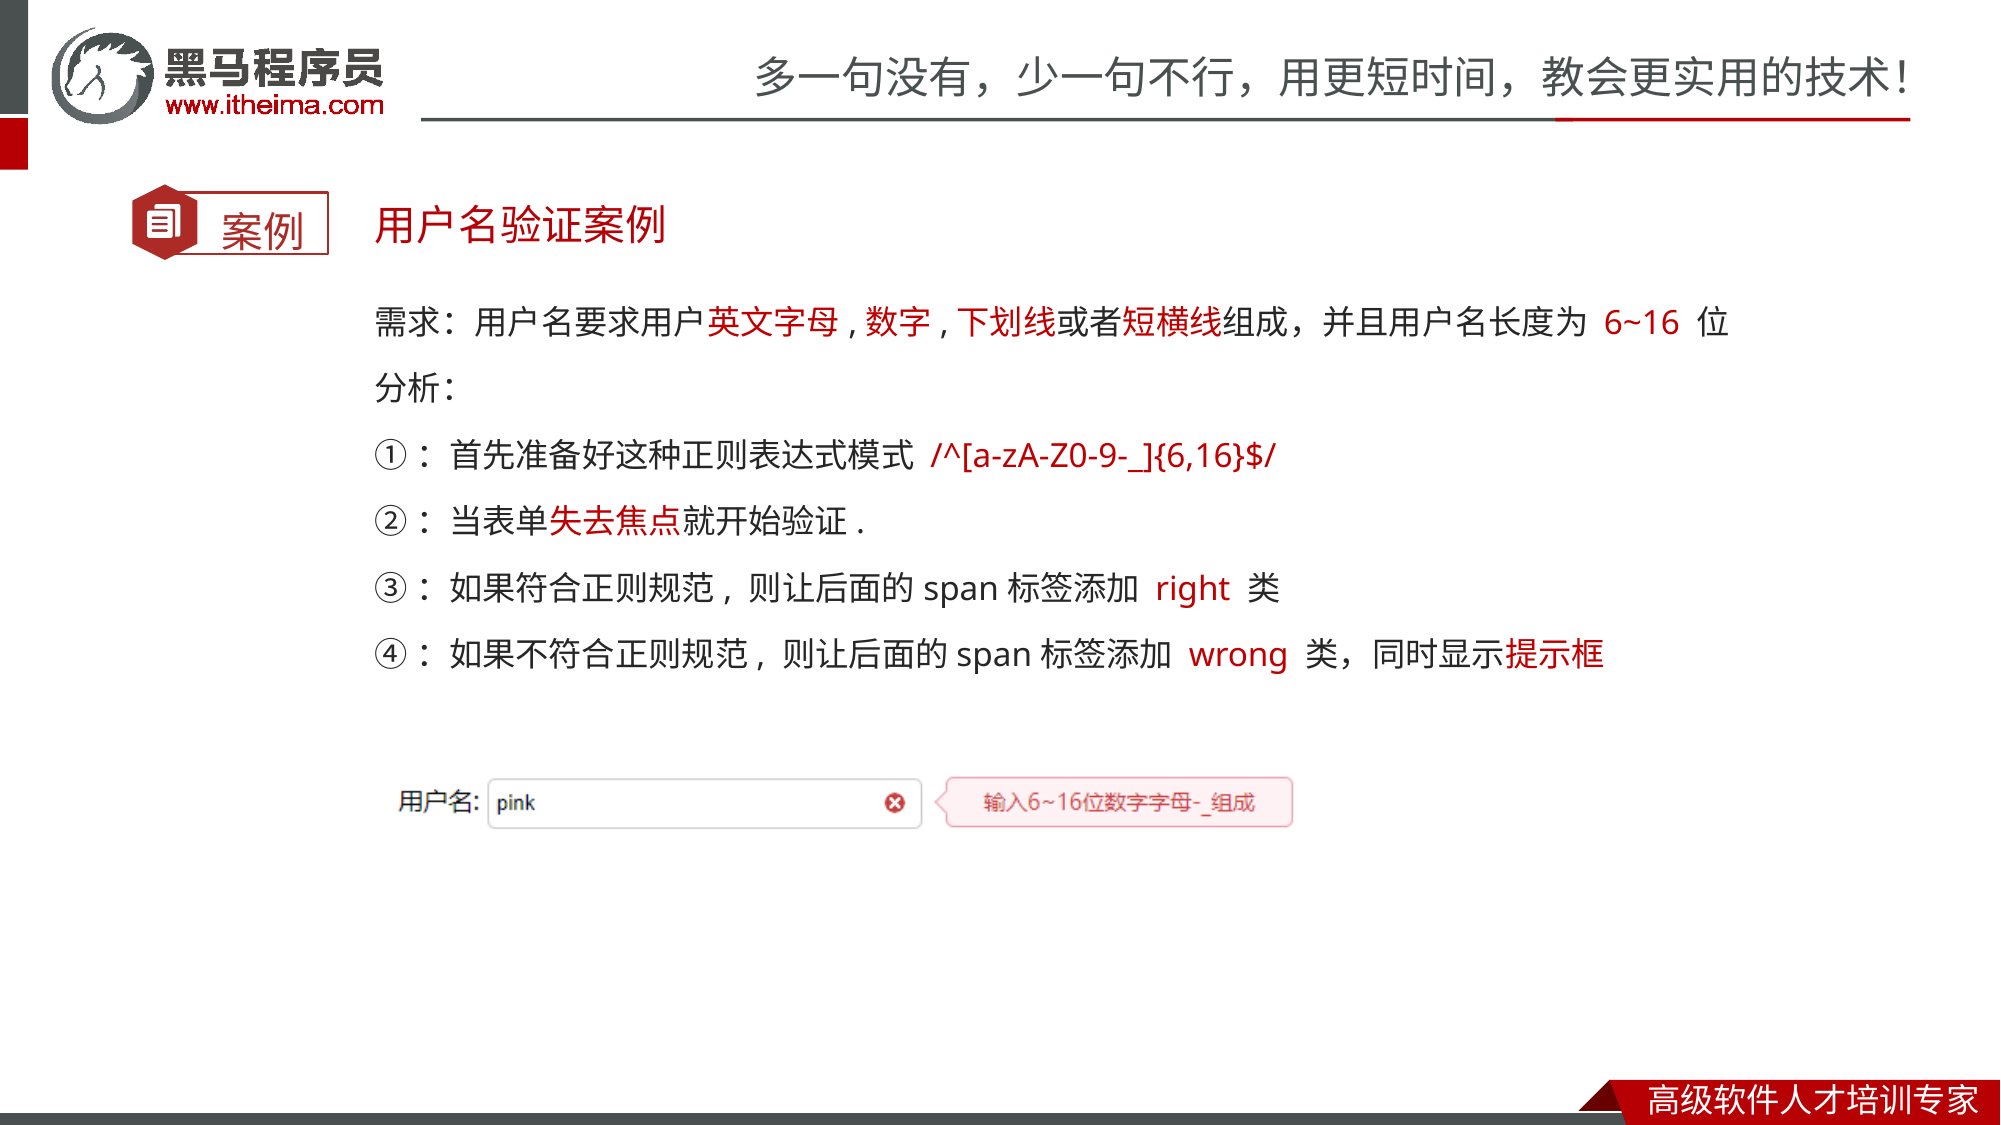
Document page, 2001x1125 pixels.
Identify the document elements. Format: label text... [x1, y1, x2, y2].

picture [50, 26, 384, 125]
picture [397, 755, 1309, 856]
list 用户名验证案例 [360, 181, 1872, 266]
picture [147, 204, 181, 238]
list 需求：用户名要求用户英文字母,数字,下划线或者短横线组成，并且用户名长度为 6~16 位 分析： ①：首先准备好这种正则表达式模式 /^[a-zA-Z0-9-_]{6,16}$/ ②：当表单失去焦点就开始验证. ③：如果符合正则规范, 则让后面的span标签添加 right 类 ④：如果不符合正则规范, 则让后面的span标签添加 wrong 类，同时显示提示框 [360, 273, 1872, 1020]
